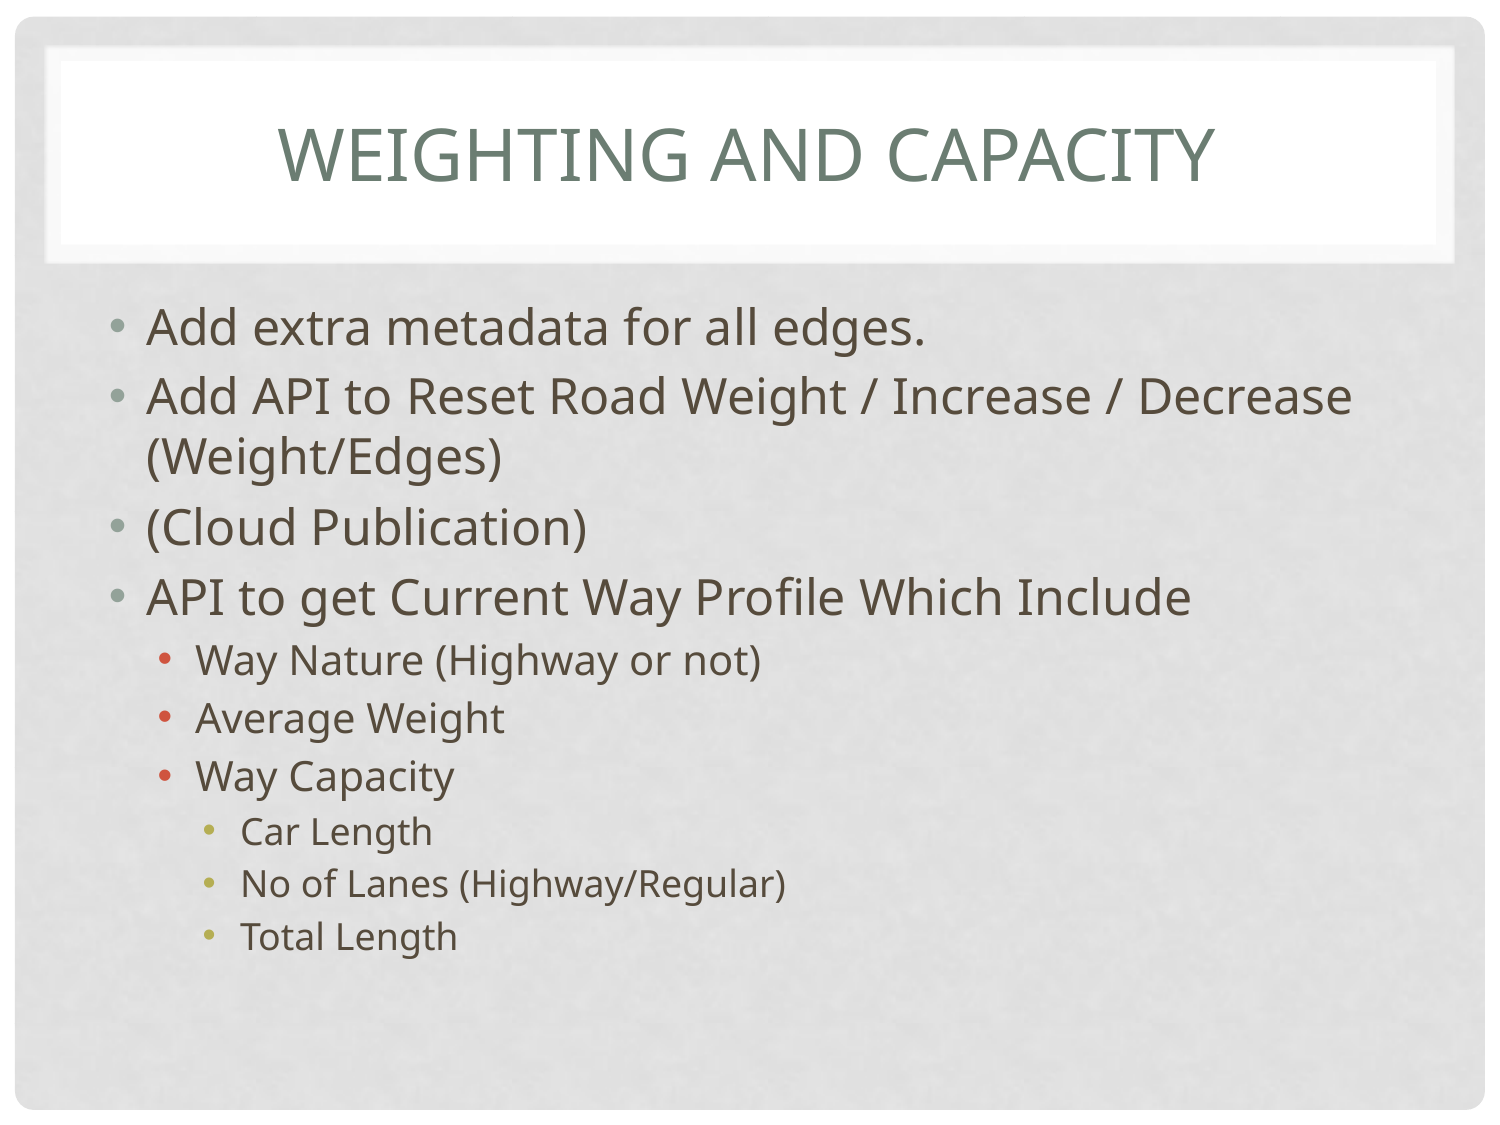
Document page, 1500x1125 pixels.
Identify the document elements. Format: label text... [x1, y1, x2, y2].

list Add extra metadata for all edges. Add API to Reset Road Weight / Increase / Decrease (Weight/Edges) (Cloud Publication) API to get Current Way Profile Which Include Way Nature (Highway or not) Average Weight Way Capacity Car Length No of Lanes (Highway/Regular) Total Length [75, 287, 1425, 1005]
title Weighting and capacity [69, 66, 1425, 238]
